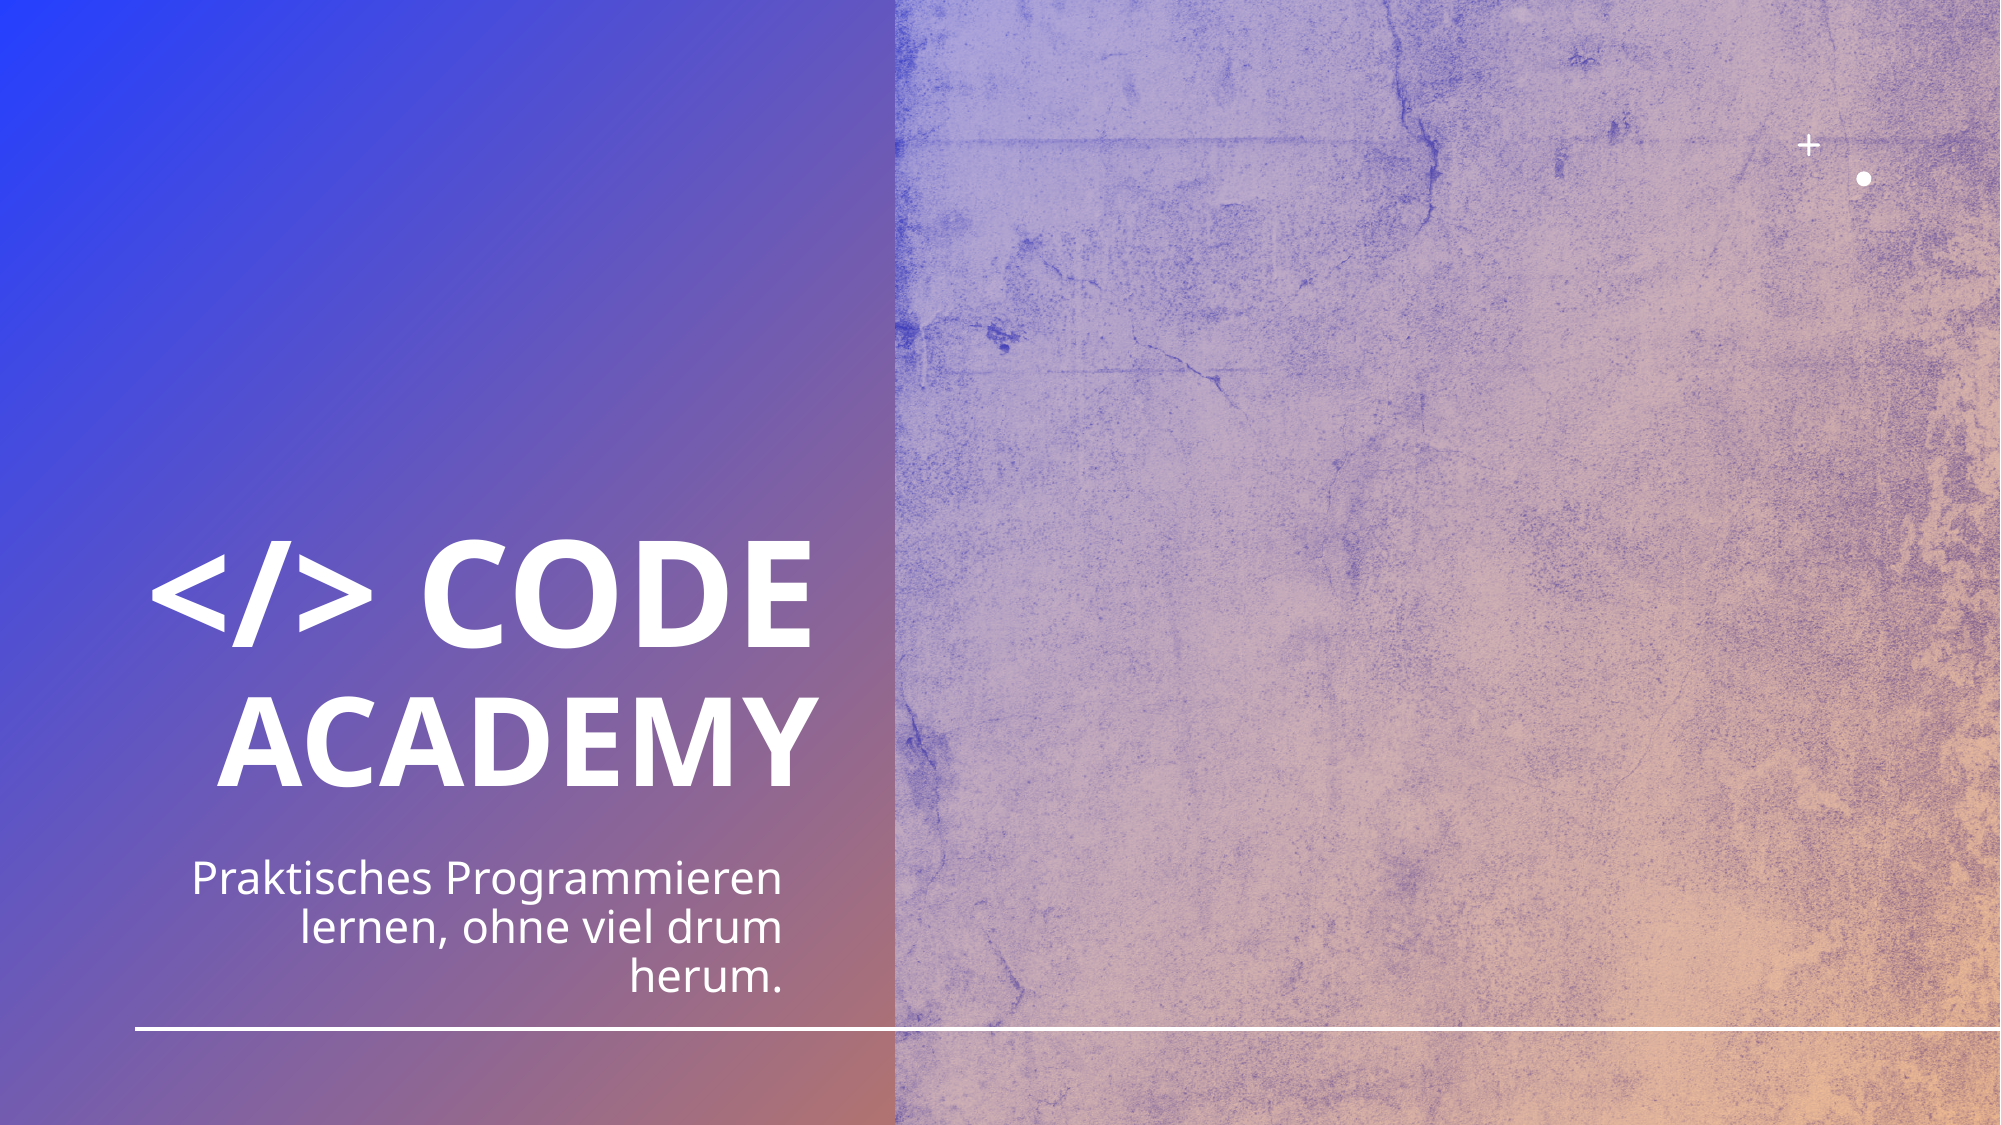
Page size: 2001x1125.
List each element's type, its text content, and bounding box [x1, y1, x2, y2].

title </> Code academy [82, 510, 835, 821]
text_box [0, 0, 895, 1125]
picture [895, 0, 2000, 1029]
picture [895, 1030, 2000, 1125]
subtitle Praktisches Programmieren lernen, ohne viel drum herum. [130, 848, 799, 1011]
